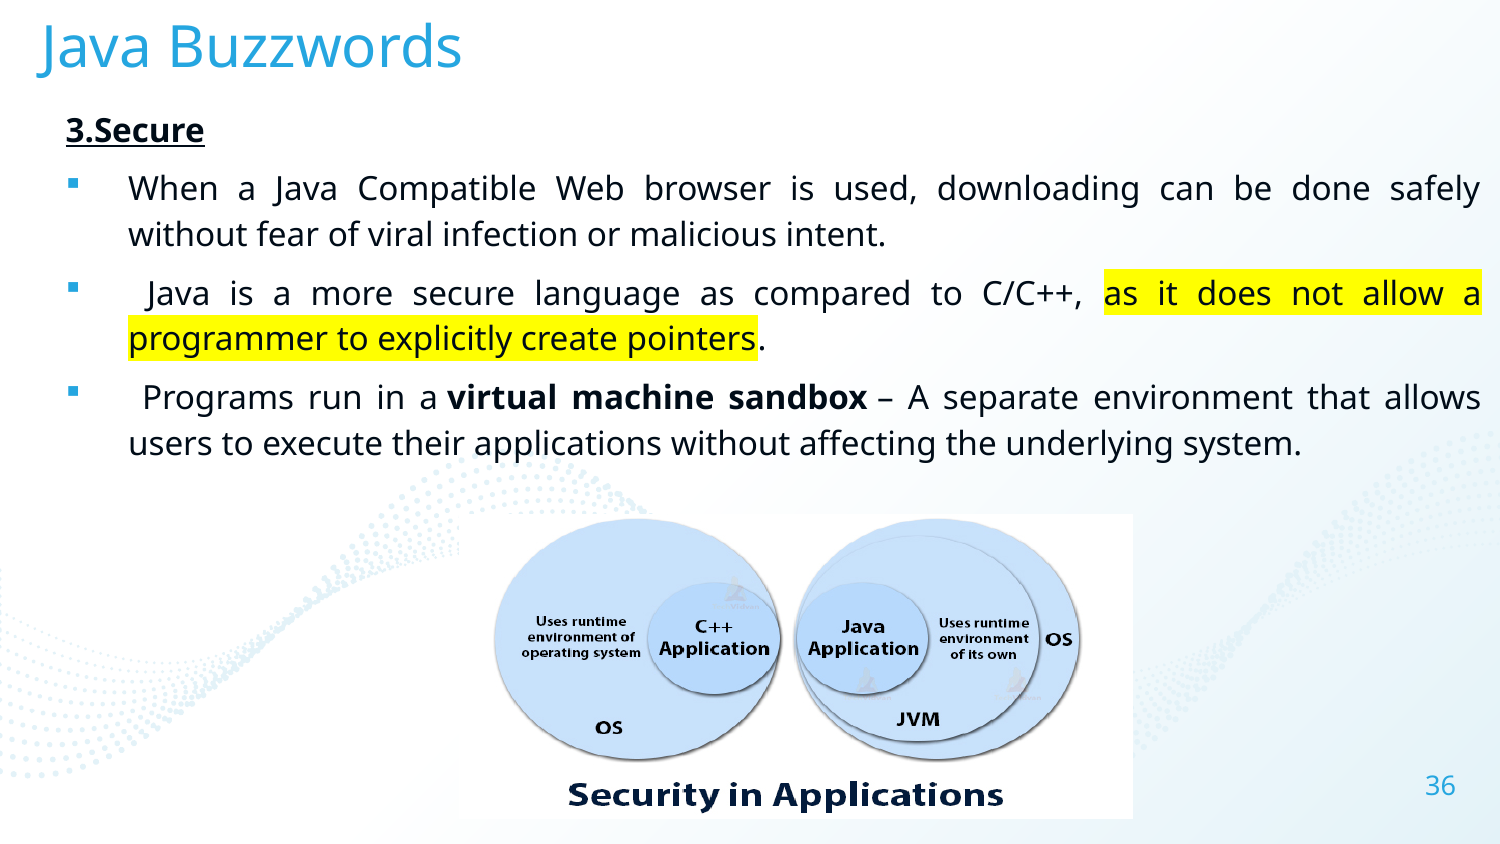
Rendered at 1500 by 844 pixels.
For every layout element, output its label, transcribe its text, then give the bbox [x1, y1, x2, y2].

title Java Buzzwords [41, 20, 1412, 151]
picture [459, 514, 1133, 819]
list 3.Secure When a Java Compatible Web browser is used, downloading can be done safely without fear of viral infection or malicious intent. Java is a more secure language as compared to C/C++, as it does not allow a programmer to explicitly create pointers. Programs run in a virtual machine sandbox – A separate environment that allows users to execute their applications without affecting the underlying system. [53, 102, 1483, 836]
slide_number 36 [1366, 754, 1457, 819]
